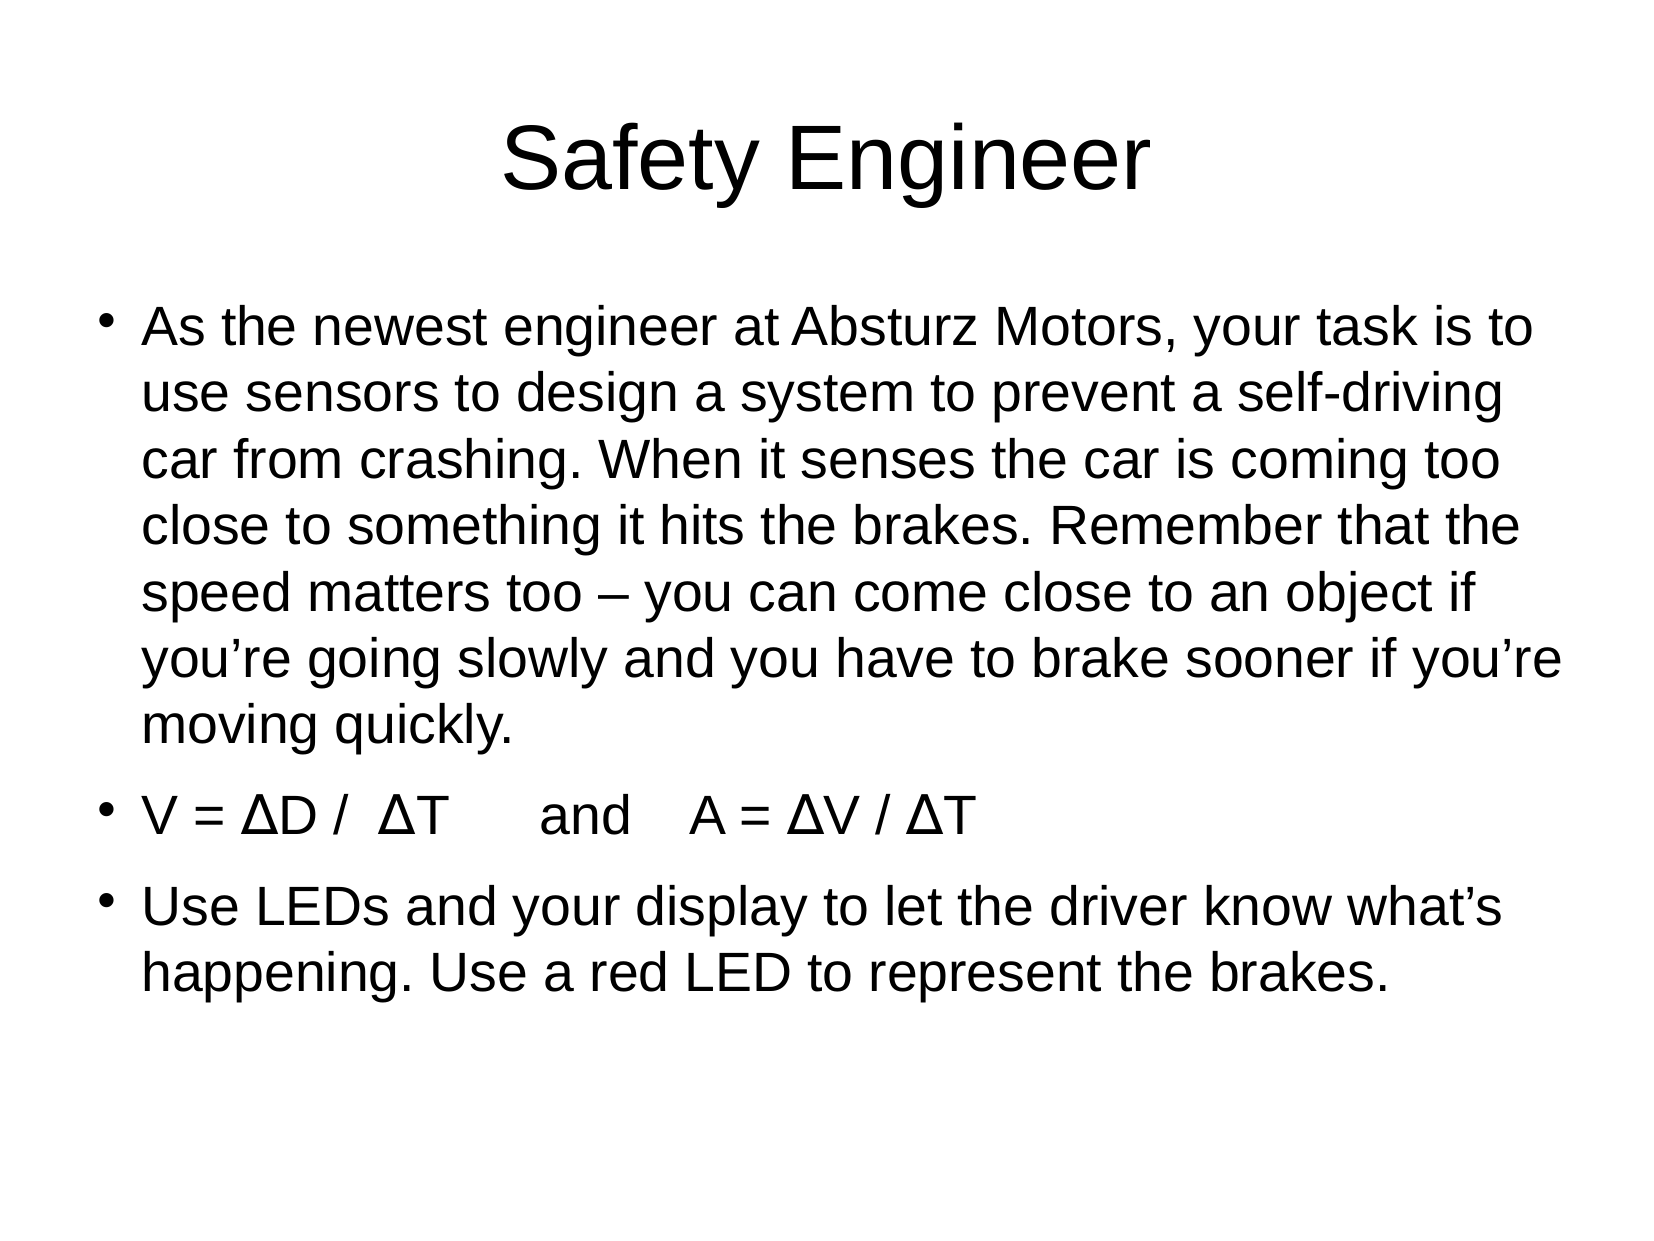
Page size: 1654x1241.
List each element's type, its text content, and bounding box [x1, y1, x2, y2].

text_box As the newest engineer at Absturz Motors, your task is to use sensors to design a system to prevent a self-driving car from crashing. When it senses the car is coming too close to something it hits the brakes. Remember that the speed matters too – you can come close to an object if you’re going slowly and you have to brake sooner if you’re moving quickly. V = ∆D / ∆T and A = ∆V / ∆T Use LEDs and your display to let the driver know what’s happening. Use a red LED to represent the brakes. [82, 290, 1571, 1010]
text_box Safety Engineer [82, 49, 1571, 257]
